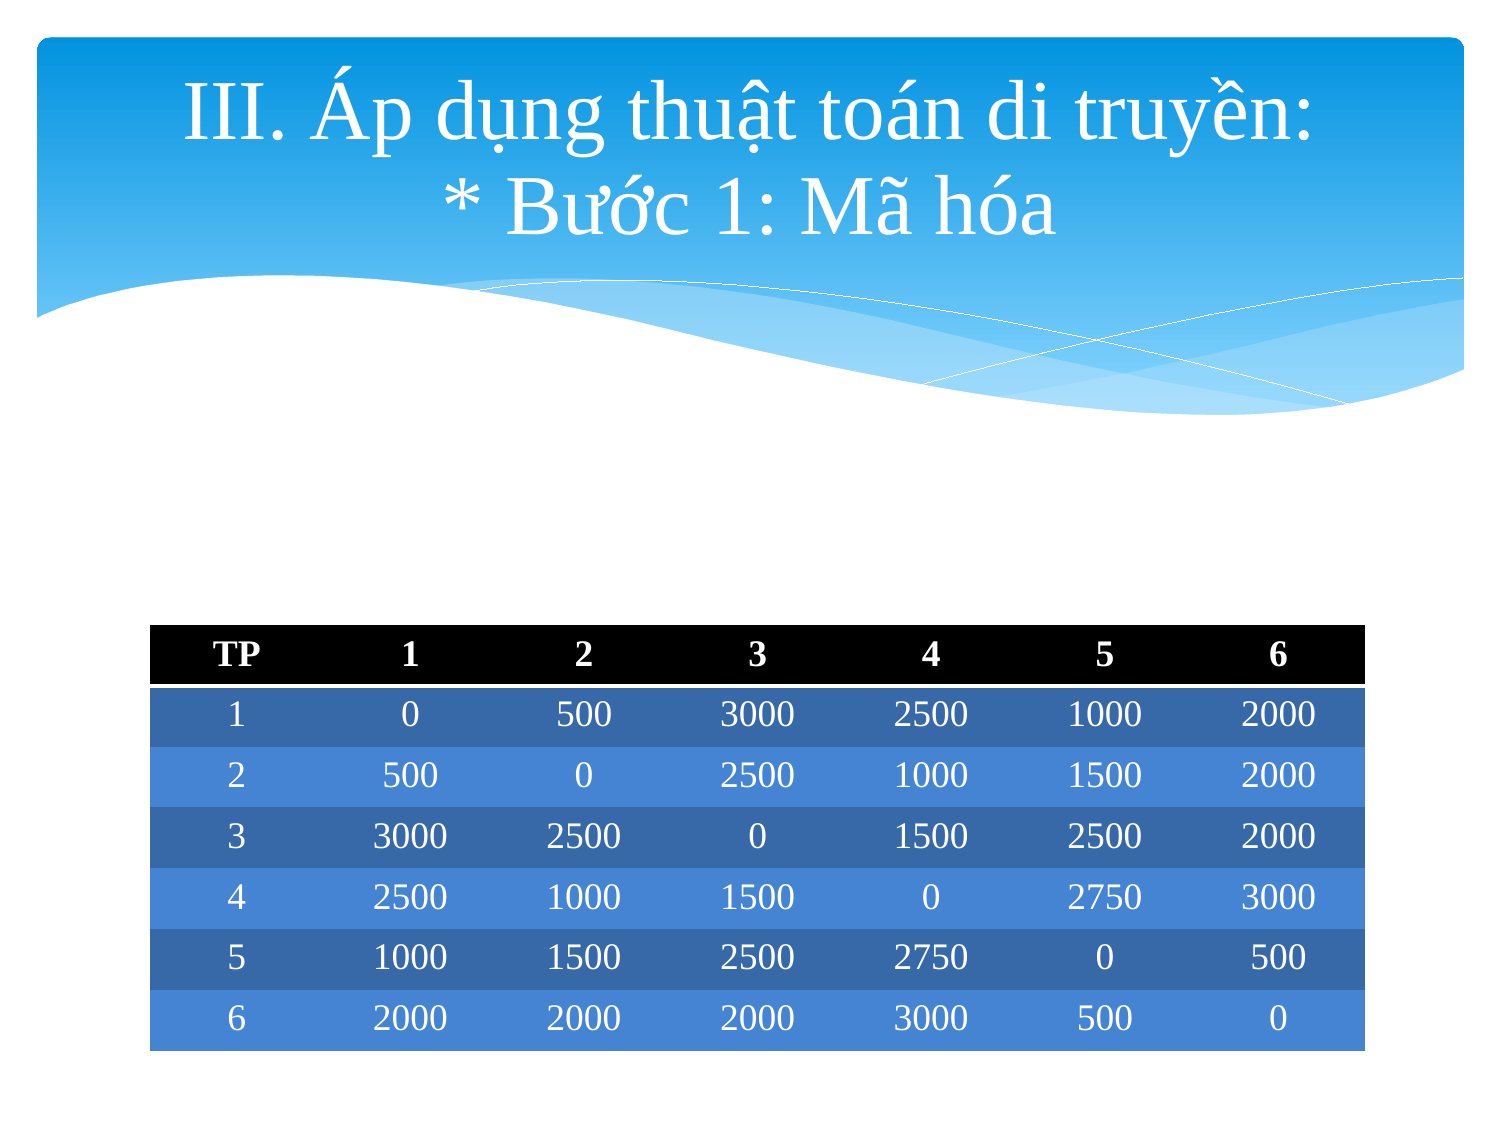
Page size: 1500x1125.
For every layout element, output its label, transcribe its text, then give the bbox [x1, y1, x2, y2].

table_cell 500 [497, 688, 671, 747]
table_cell 2000 [1192, 688, 1365, 747]
table_cell 3000 [844, 990, 1018, 1051]
table_cell 2750 [844, 929, 1018, 990]
table_cell 2500 [671, 929, 844, 990]
table_cell 2500 [844, 688, 1018, 747]
table_header TP [150, 625, 324, 684]
table_cell 1000 [1018, 688, 1192, 747]
table_cell 0 [324, 688, 497, 747]
table_cell 2500 [324, 868, 497, 929]
table_header 1 [324, 625, 497, 684]
table_header 4 [844, 625, 1018, 684]
table_cell 0 [497, 747, 671, 807]
table_cell 1500 [671, 868, 844, 929]
table_cell 1500 [1018, 747, 1192, 807]
table_cell 2500 [497, 807, 671, 868]
table_cell 3 [150, 807, 324, 868]
table_cell 2750 [1018, 868, 1192, 929]
table_cell 0 [1192, 990, 1365, 1051]
table_header 2 [497, 625, 671, 684]
table_cell 500 [1192, 929, 1365, 990]
table_cell 2500 [1018, 807, 1192, 868]
table_cell 0 [844, 868, 1018, 929]
table_cell 1500 [497, 929, 671, 990]
table_cell 2000 [497, 990, 671, 1051]
table_cell 1000 [844, 747, 1018, 807]
table_cell 3000 [1192, 868, 1365, 929]
table_cell 2500 [671, 747, 844, 807]
table_cell 3000 [671, 688, 844, 747]
table_cell 500 [1018, 990, 1192, 1051]
table_cell 5 [150, 929, 324, 990]
table_header 6 [1192, 625, 1365, 684]
table_cell 1000 [497, 868, 671, 929]
table_cell 1 [150, 688, 324, 747]
table_cell 500 [324, 747, 497, 807]
table_cell 2000 [1192, 807, 1365, 868]
title III. Áp dụng thuật toán di truyền: * Bước 1: Mã hóa [75, 55, 1425, 261]
table_cell 0 [1018, 929, 1192, 990]
table_cell 4 [150, 868, 324, 929]
table_header 5 [1018, 625, 1192, 684]
table_cell 2 [150, 747, 324, 807]
table_cell 2000 [671, 990, 844, 1051]
table_cell 6 [150, 990, 324, 1051]
table_cell 2000 [324, 990, 497, 1051]
table_header 3 [671, 625, 844, 684]
table_cell 1500 [844, 807, 1018, 868]
table_cell 1000 [324, 929, 497, 990]
table_cell 2000 [1192, 747, 1365, 807]
table_cell 0 [671, 807, 844, 868]
table_cell 3000 [324, 807, 497, 868]
